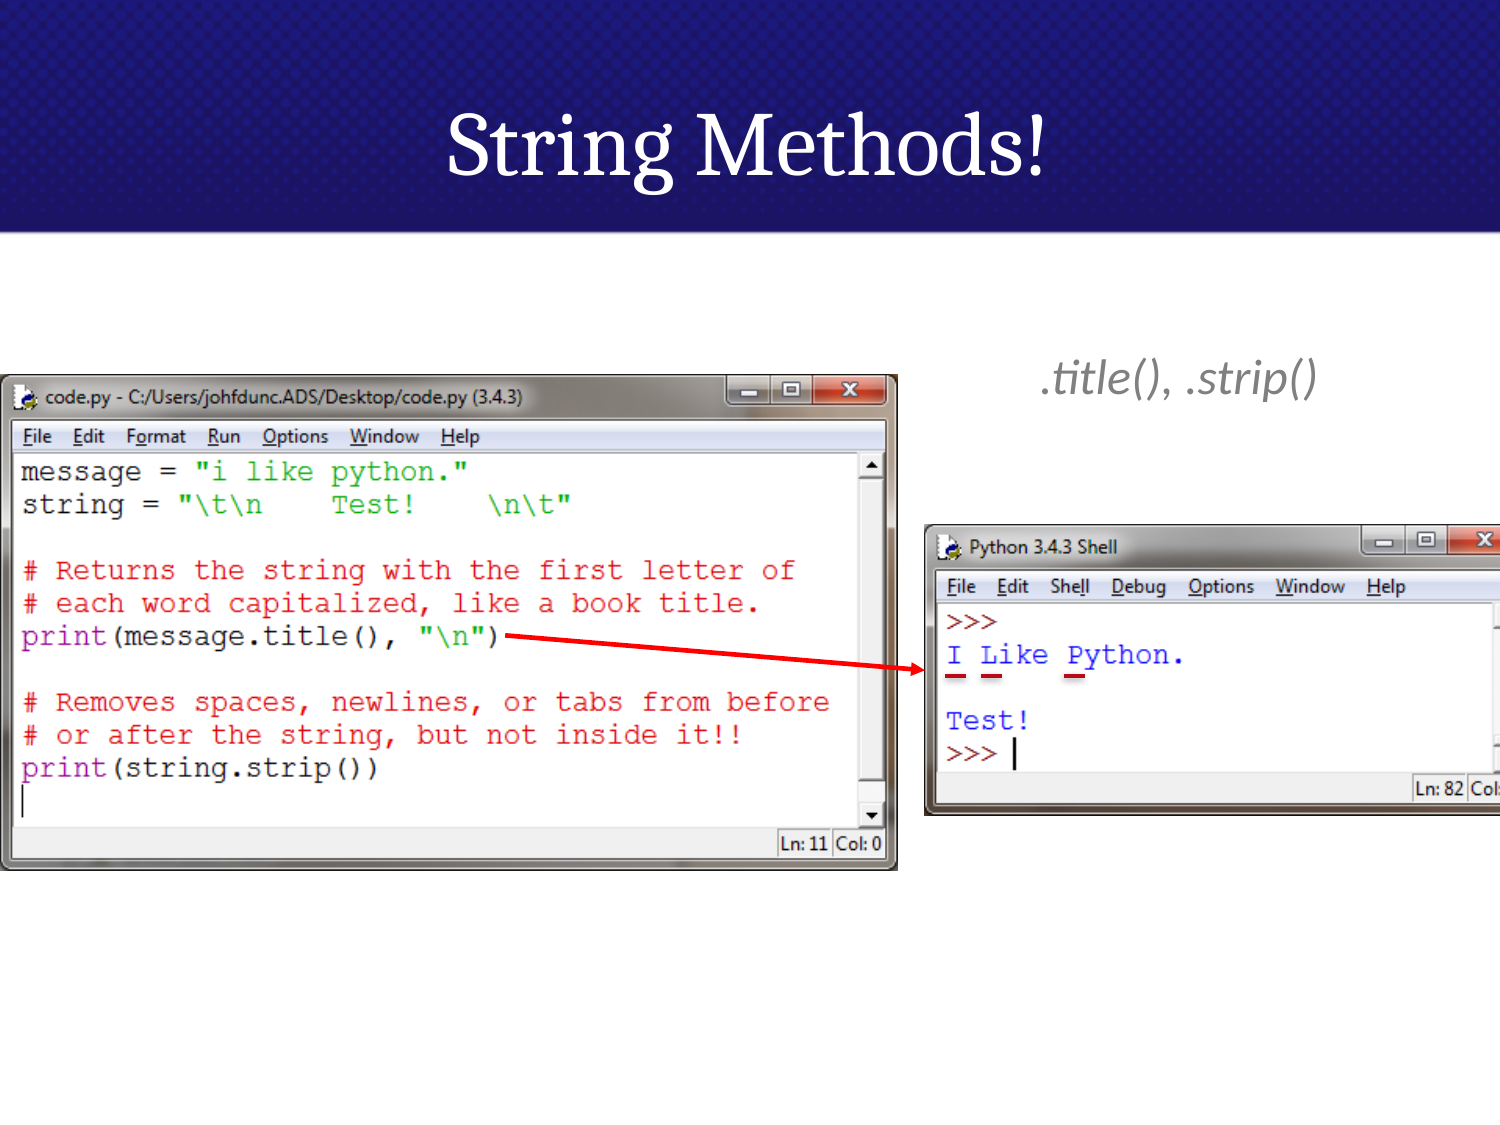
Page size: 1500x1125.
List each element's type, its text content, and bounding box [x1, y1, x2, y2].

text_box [504, 635, 926, 671]
text_box .title(), .strip() [1025, 337, 1473, 413]
title String Methods! [75, 45, 1425, 233]
picture [0, 0, 1500, 1125]
